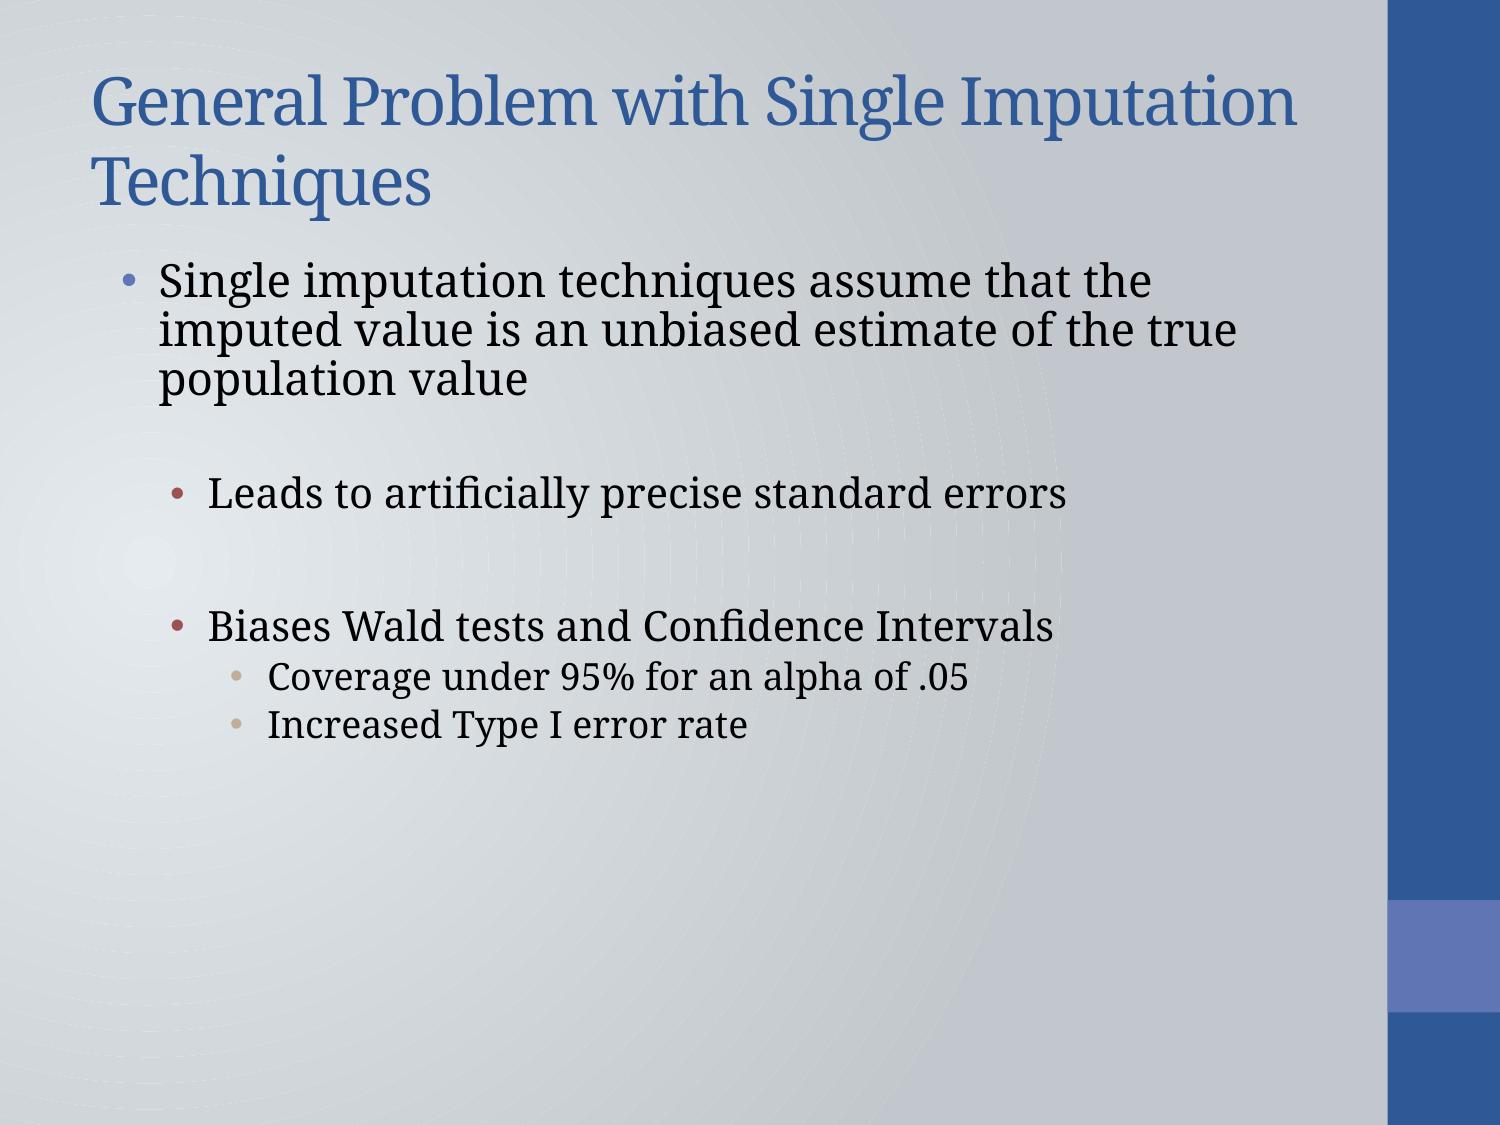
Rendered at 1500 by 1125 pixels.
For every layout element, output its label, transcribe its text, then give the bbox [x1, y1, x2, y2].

title General Problem with Single Imputation Techniques [75, 45, 1325, 233]
list Single imputation techniques assume that the imputed value is an unbiased estimate of the true population value Leads to artificially precise standard errors Biases Wald tests and Confidence Intervals Coverage under 95% for an alpha of .05 Increased Type I error rate [87, 249, 1288, 1076]
